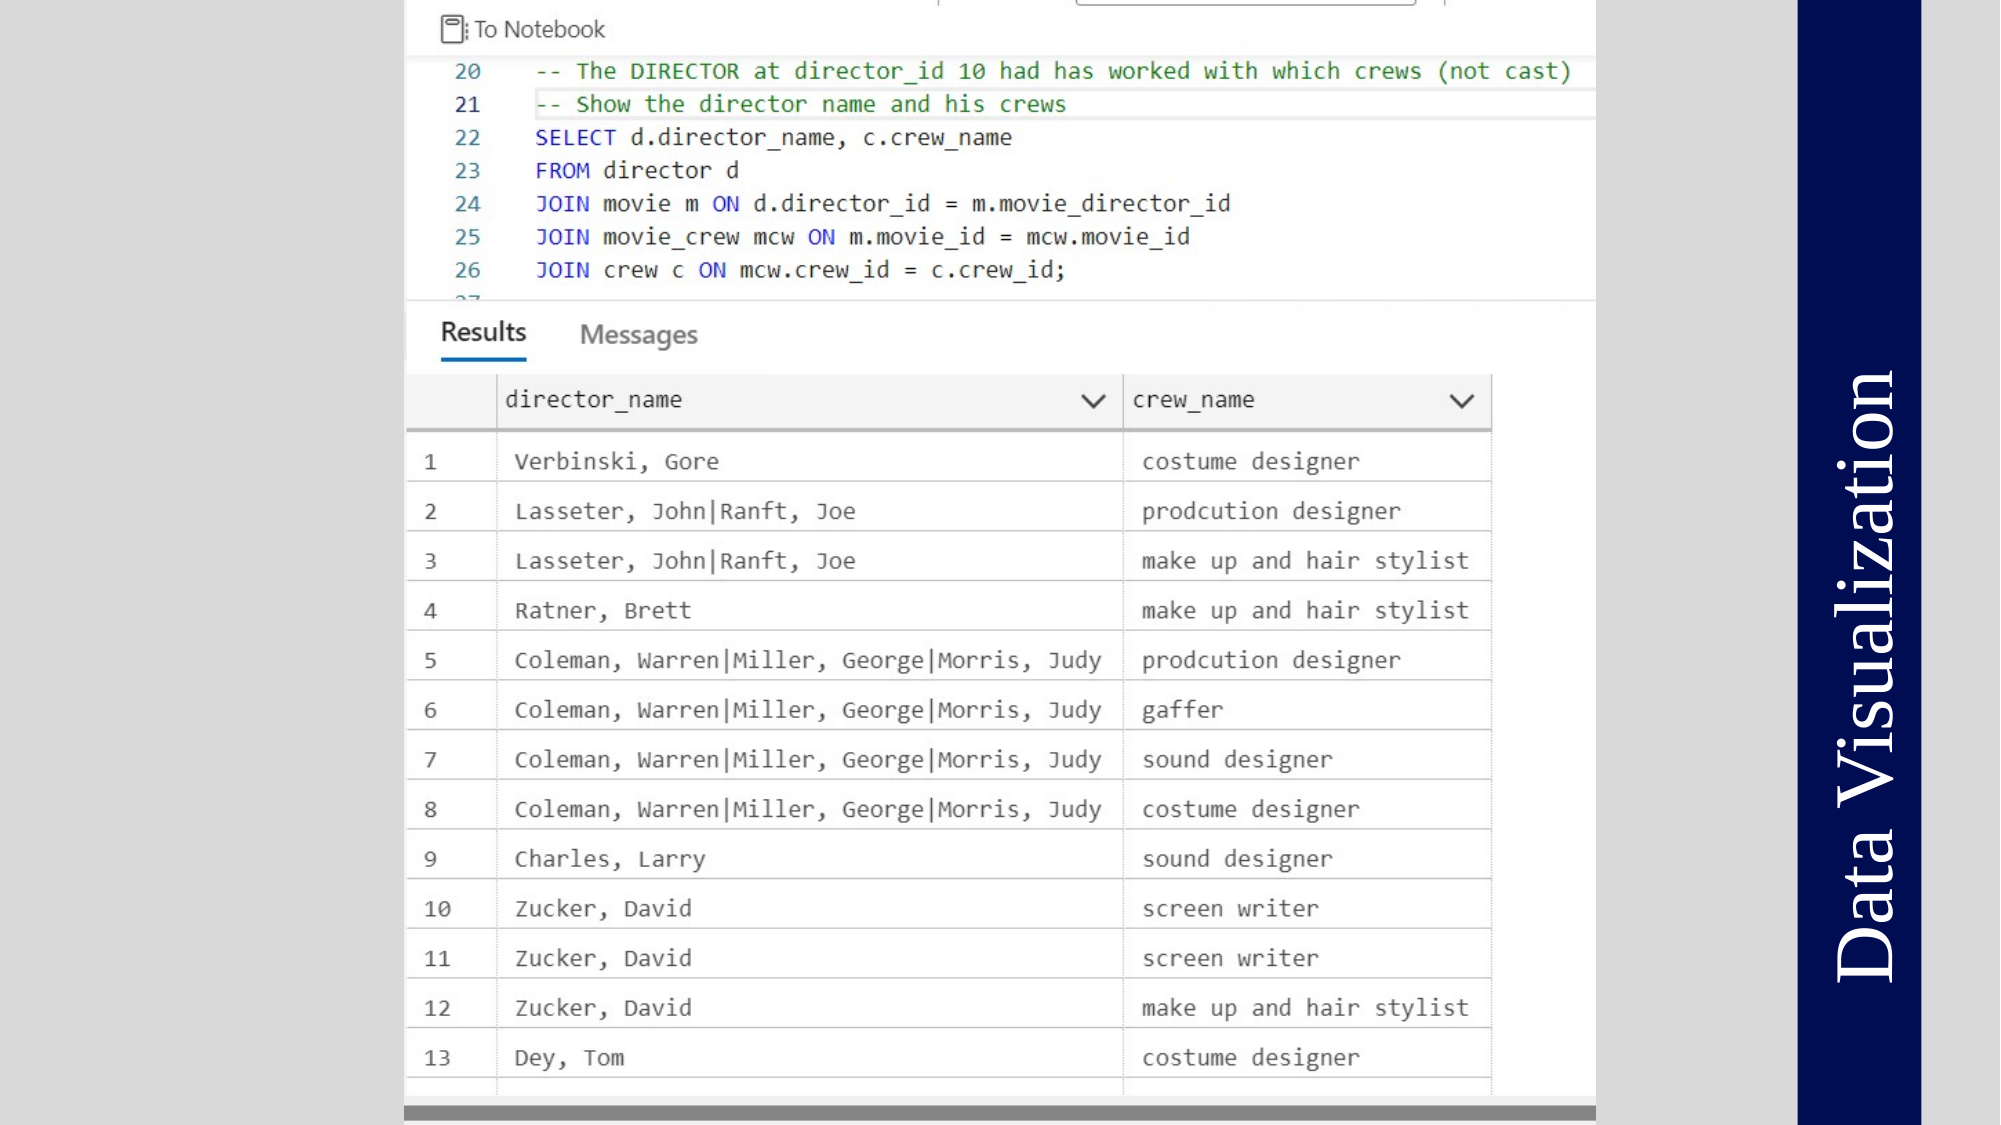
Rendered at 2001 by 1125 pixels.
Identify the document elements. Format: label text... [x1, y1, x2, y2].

picture [404, 0, 1596, 1125]
text_box Data Visualization [1797, 0, 1922, 1125]
